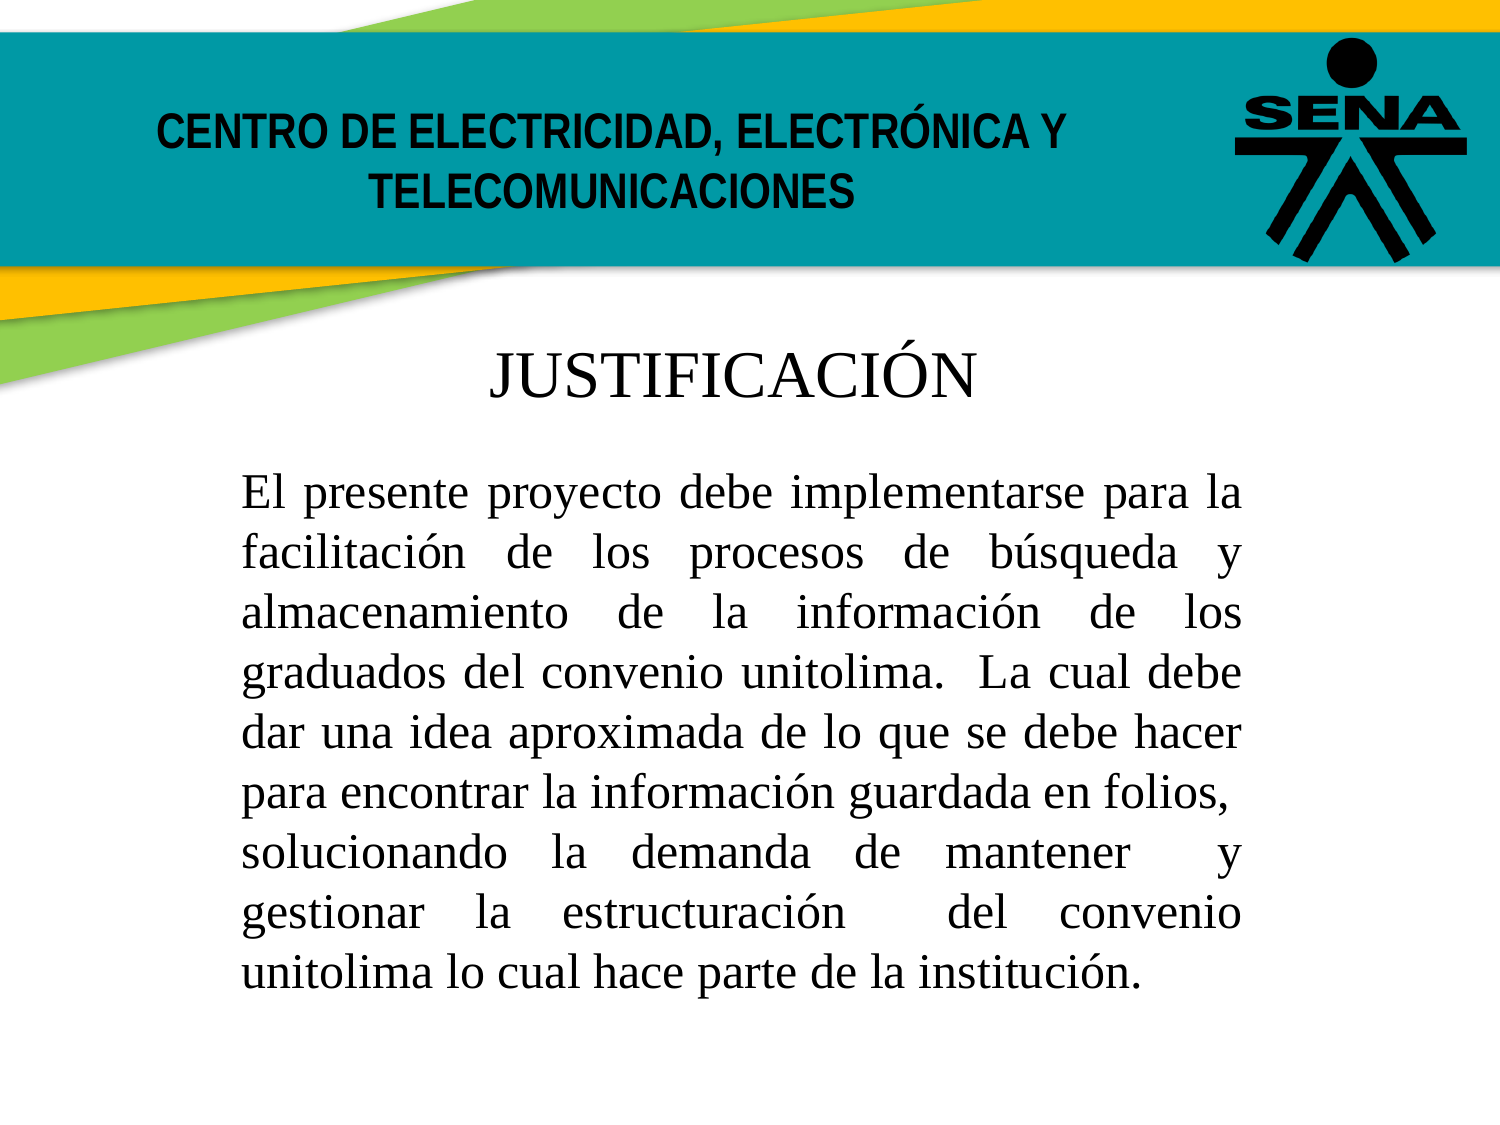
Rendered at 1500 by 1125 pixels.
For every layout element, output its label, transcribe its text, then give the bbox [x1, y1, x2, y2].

picture [1232, 35, 1469, 266]
text_box CENTRO DE ELECTRICIDAD, ELECTRÓNICA Y TELECOMUNICACIONES [88, 81, 1136, 236]
text_box JUSTIFICACIÓN [429, 332, 1056, 416]
text_box El presente proyecto debe implementarse para la facilitación de los procesos de búsqueda y almacenamiento de la información de los graduados del convenio unitolima. La cual debe dar una idea aproximada de lo que se debe hacer para encontrar la información guardada en folios, solucionando la demanda de mantener y gestionar la estructuración del convenio unitolima lo cual hace parte de la institución. [226, 450, 1259, 1006]
